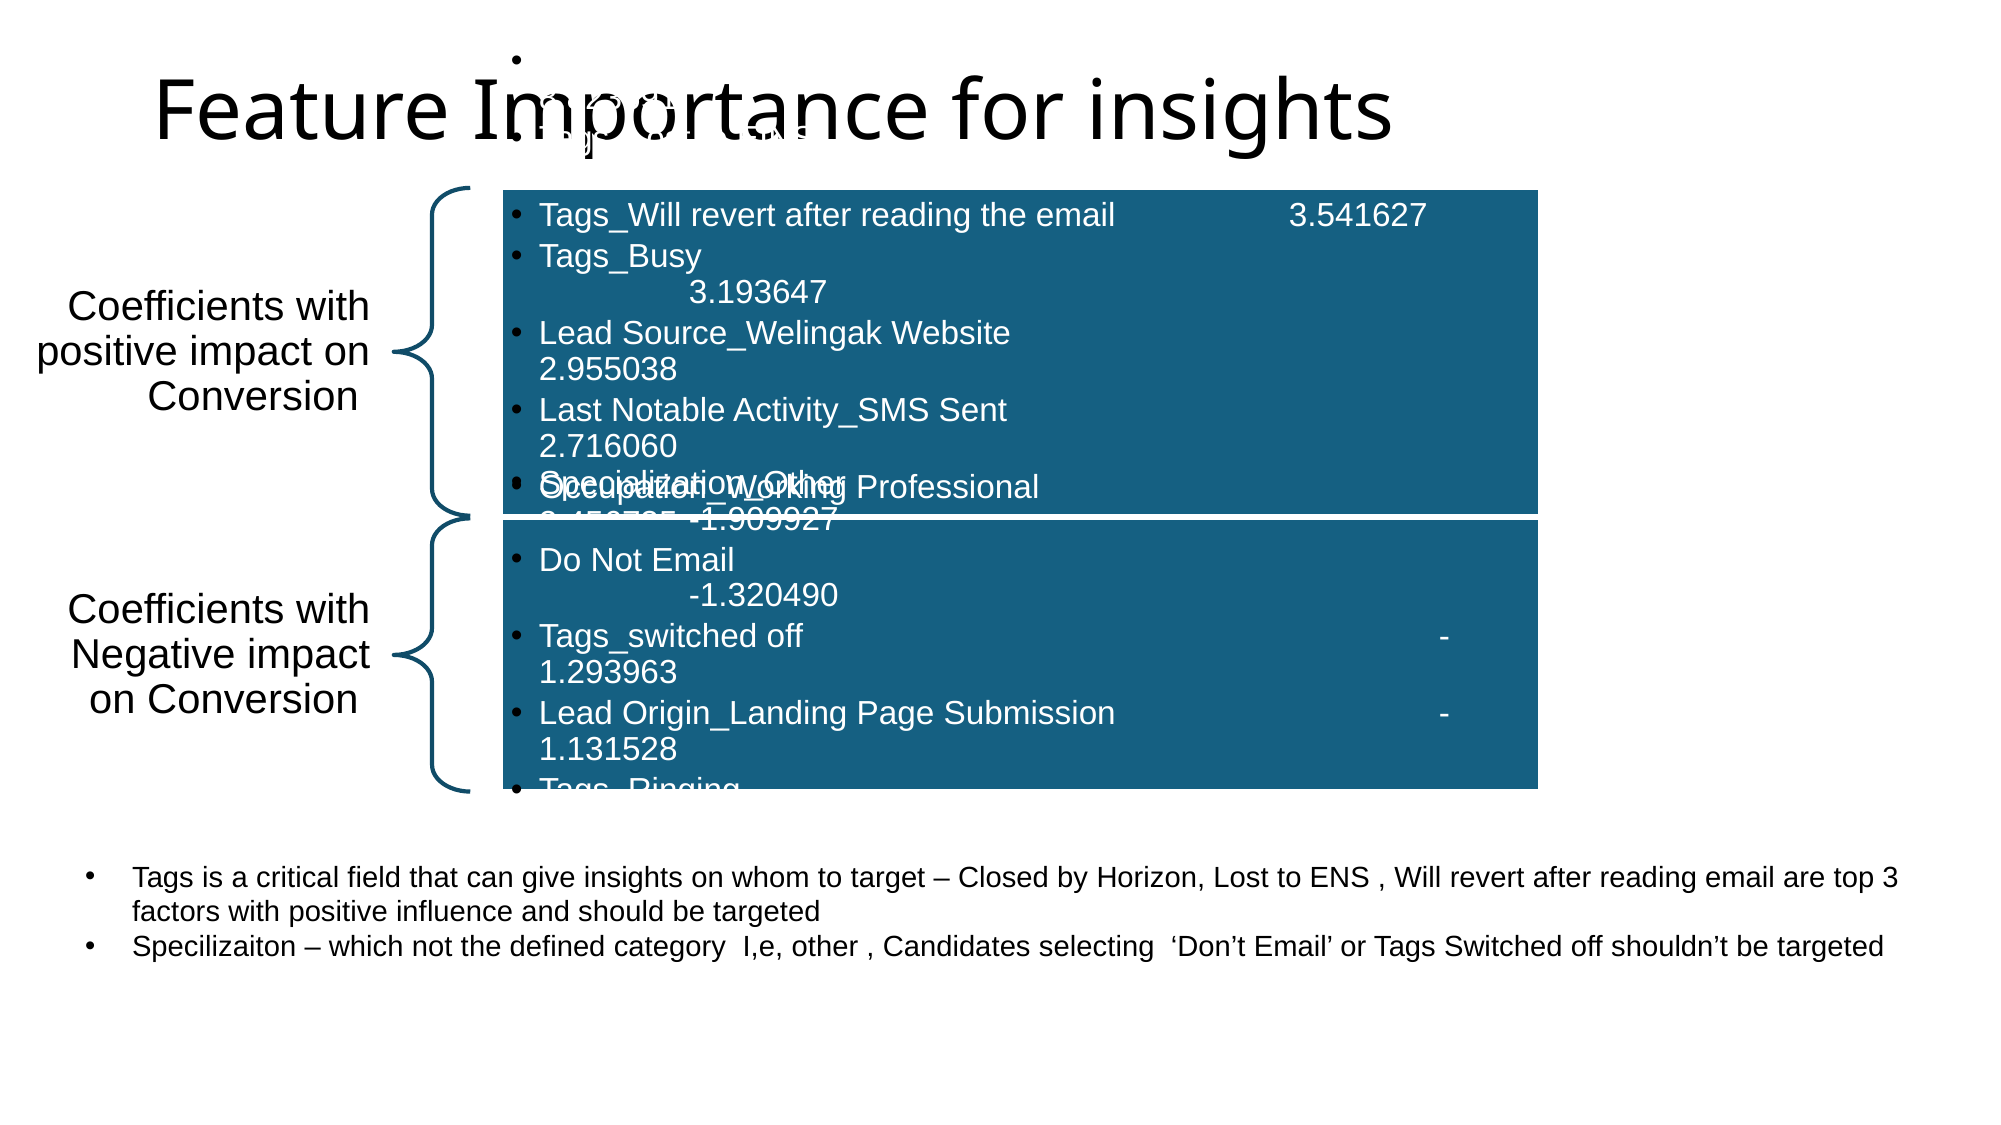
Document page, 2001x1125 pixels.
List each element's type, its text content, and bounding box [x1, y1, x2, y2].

title Feature Importance for insights [137, 59, 1863, 165]
text_box Tags is a critical field that can give insights on whom to target – Closed by Horizon, Lost to ENS , Will revert after reading email are top 3 factors with positive influence and should be targeted Specilizaiton – which not the defined category I,e, other , Candidates selecting ‘Don’t Email’ or Tags Switched off shouldn’t be targeted [70, 850, 1932, 971]
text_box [11, 187, 1541, 793]
